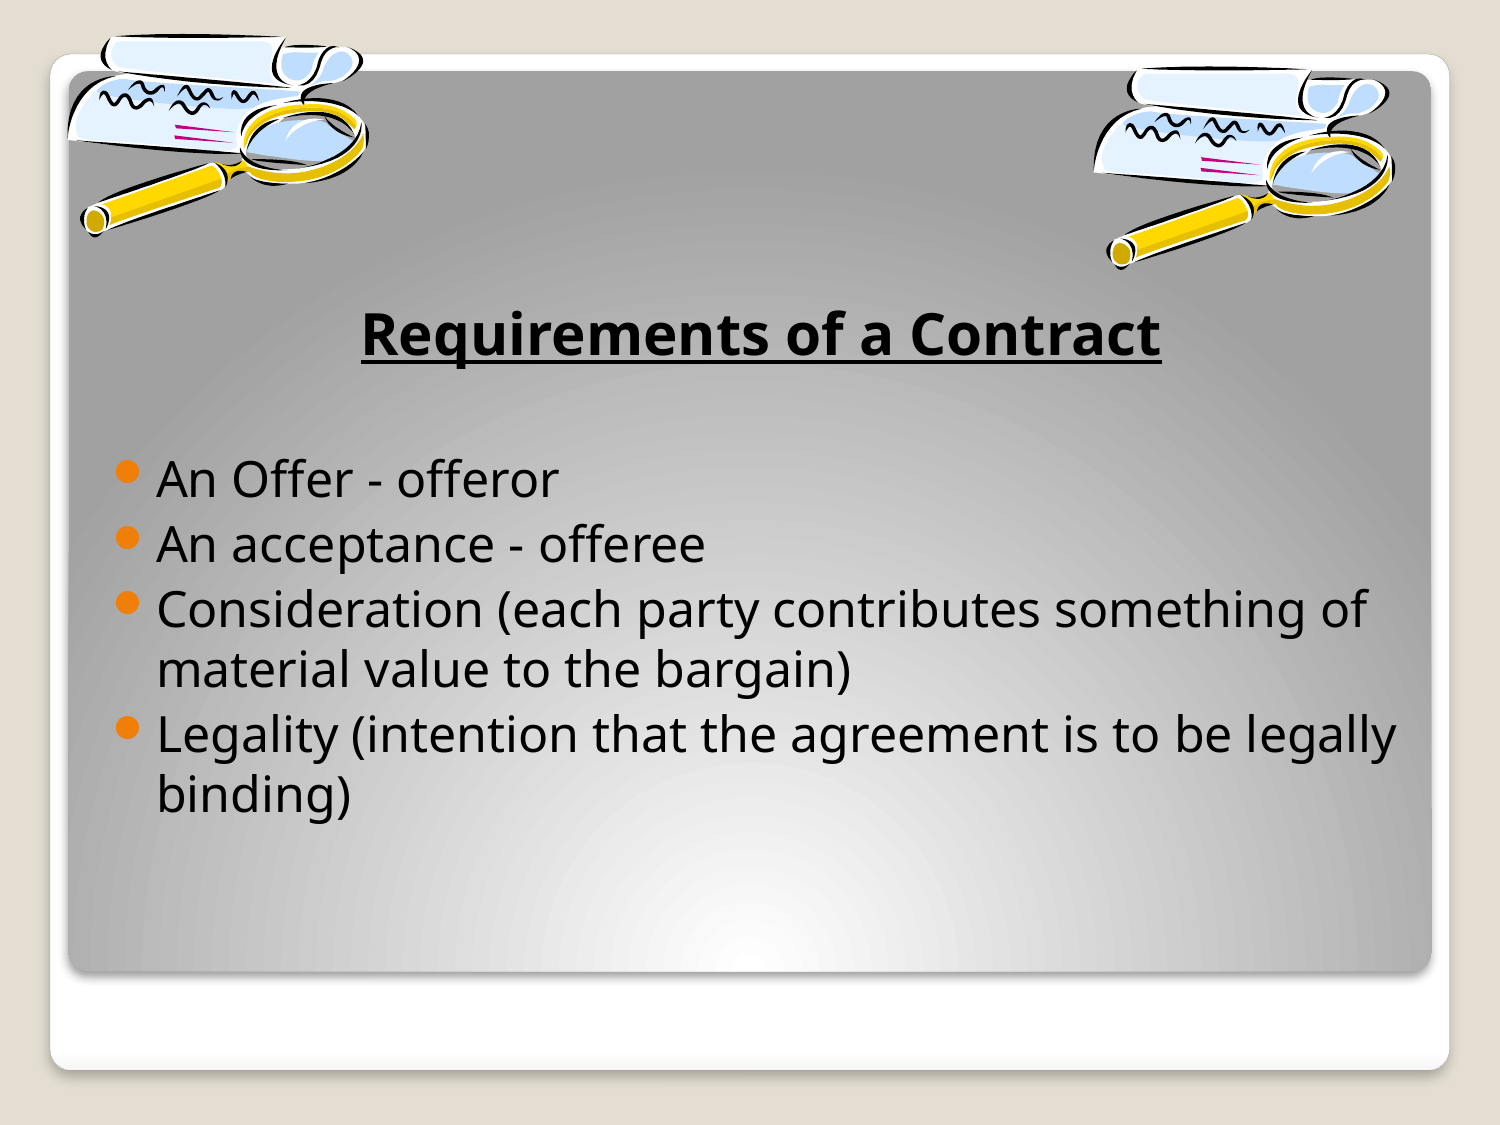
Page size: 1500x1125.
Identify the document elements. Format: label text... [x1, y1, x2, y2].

picture [64, 30, 387, 245]
list Requirements of a Contract An Offer - offeror An acceptance - offeree Consideration (each party contributes something of material value to the bargain) Legality (intention that the agreement is to be legally binding) [82, 86, 1425, 965]
picture [1090, 63, 1413, 278]
